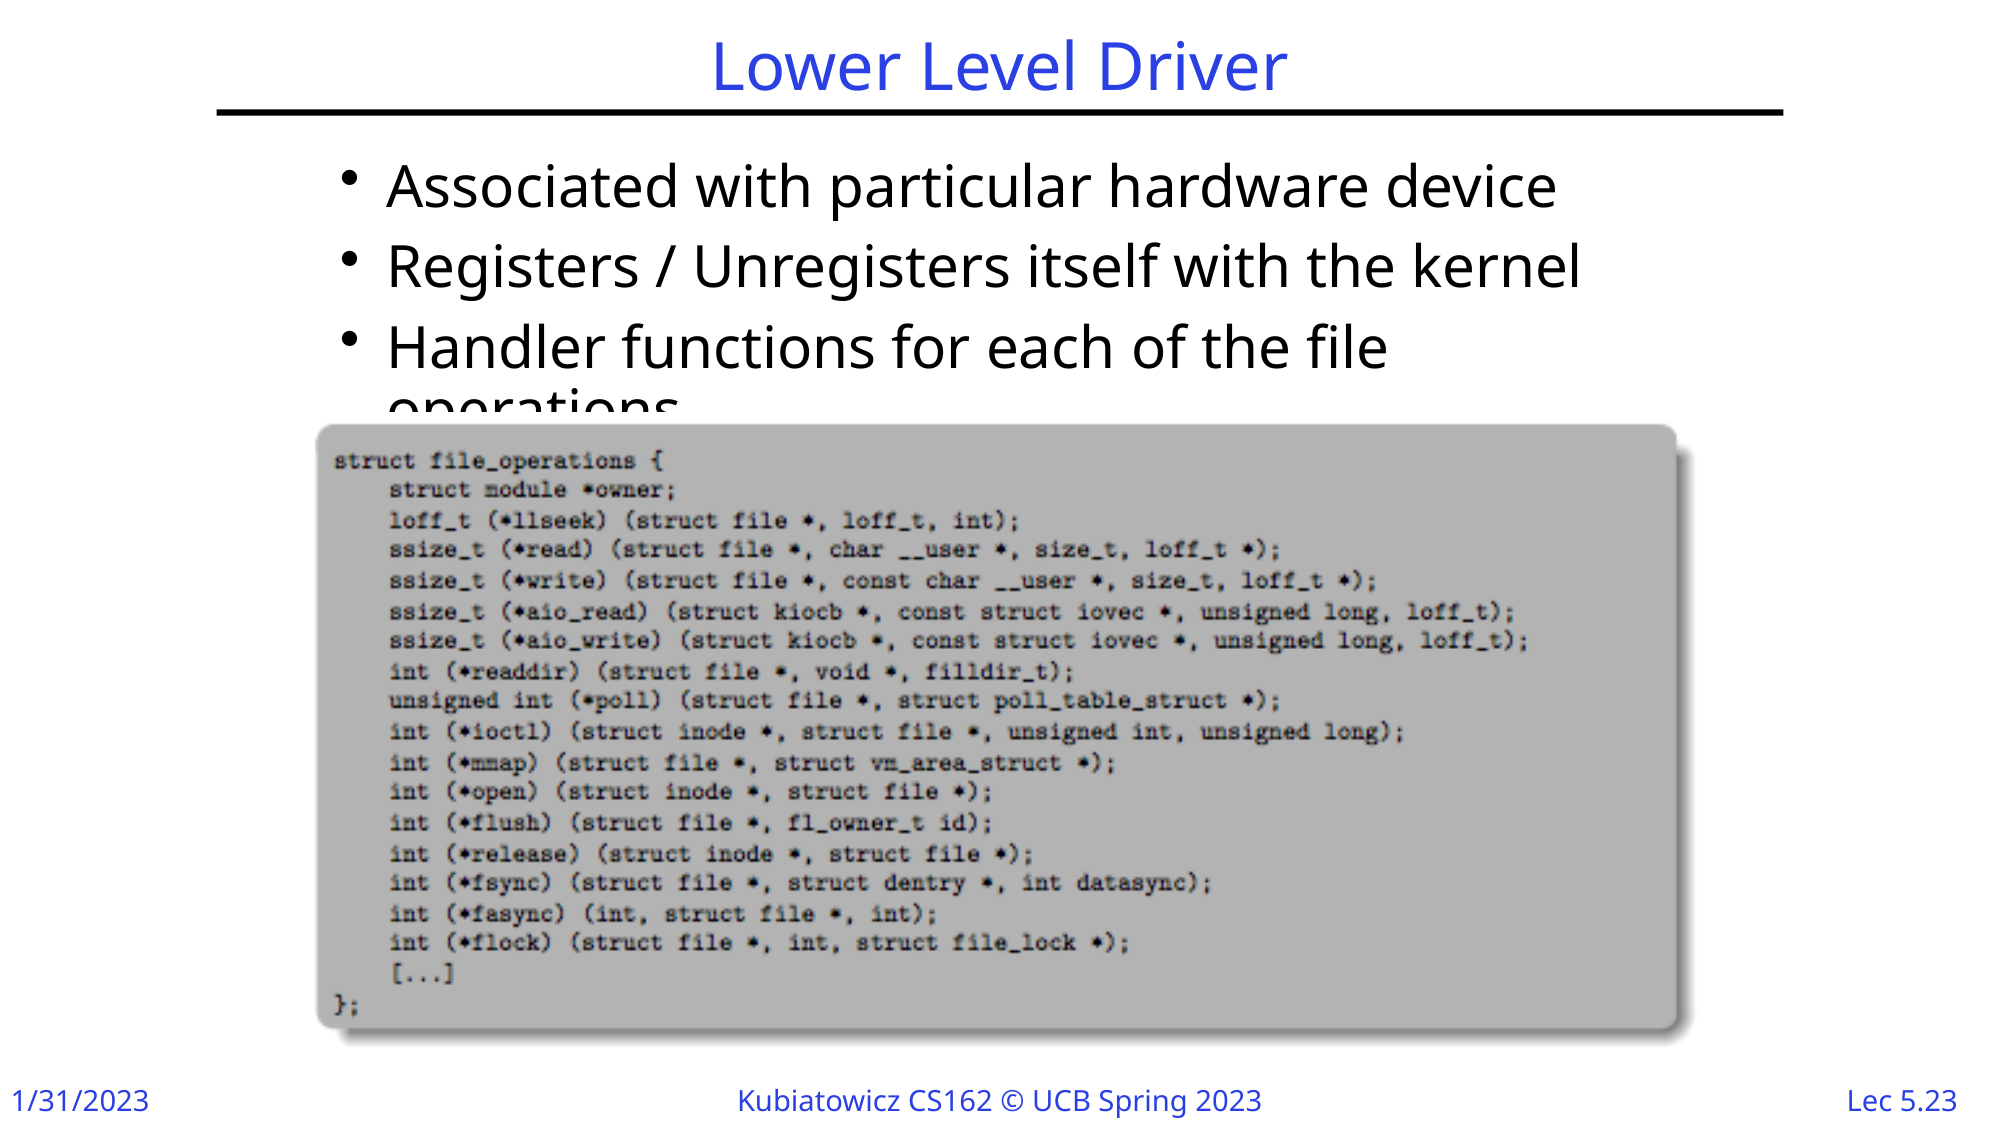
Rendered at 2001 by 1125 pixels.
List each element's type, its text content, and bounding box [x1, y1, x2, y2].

picture [310, 412, 1699, 1051]
list Associated with particular hardware device Registers / Unregisters itself with the kernel Handler functions for each of the file operations [324, 149, 1688, 410]
title Lower Level Driver [216, 24, 1784, 113]
